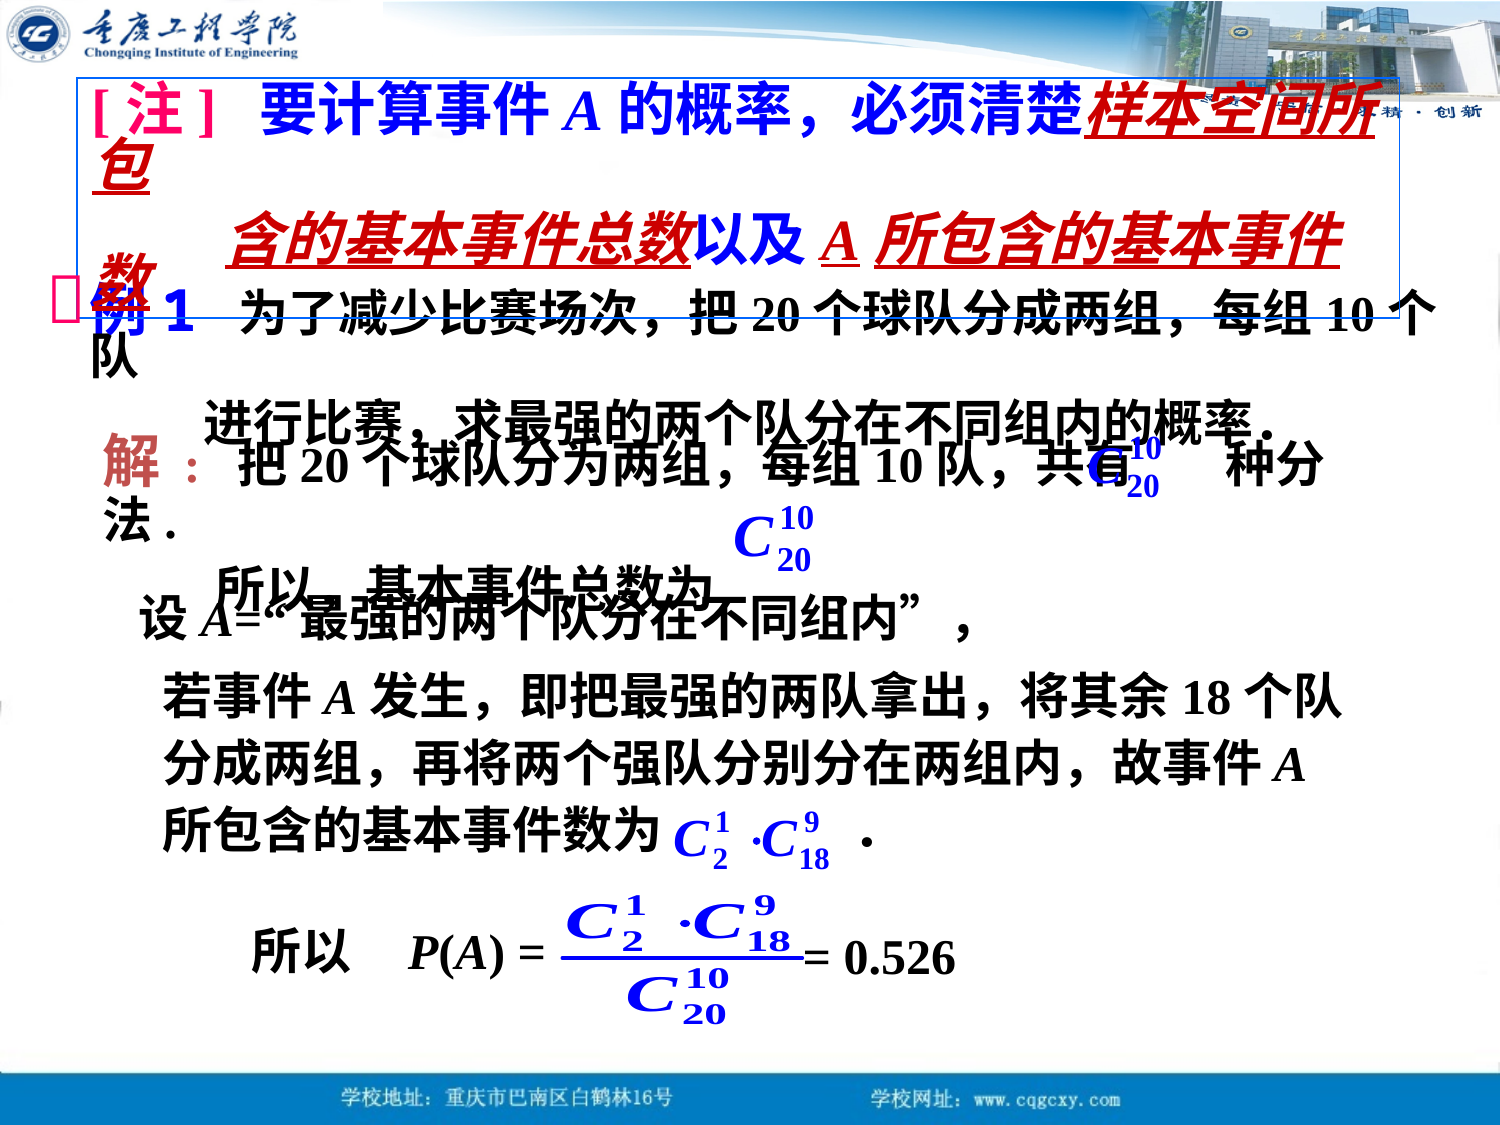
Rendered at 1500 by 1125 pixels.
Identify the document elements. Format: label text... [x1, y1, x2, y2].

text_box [1080, 421, 1172, 508]
picture [0, 0, 1500, 1125]
text_box 设A=“最强的两个队分在不同组内”， [123, 586, 1437, 655]
text_box 例1 为了减少比赛场次，把20个球队分成两组，每组10个队 进行比赛，求最强的两个队分在不同组内的概率． [75, 284, 1463, 458]
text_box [548, 881, 822, 1037]
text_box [726, 491, 827, 587]
text_box = 0.526 [826, 916, 971, 992]
text_box 所以 P(A) = [236, 912, 543, 988]
text_box [注] 要计算事件A的概率，必须清楚样本空间所包 含的基本事件总数以及A所包含的基本事件数. [76, 78, 1400, 318]
text_box  [31, 249, 102, 345]
text_box 若事件A发生，即把最强的两队拿出，将其余18个队 分成两组，再将两个强队分别分在两组内，故事件A 所包含的基本事件数为 ． [123, 673, 1400, 865]
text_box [666, 798, 842, 884]
text_box 解 : 把20个球队分为两组，每组10队，共有 种分法. 所以，基本事件总数为 ． [87, 424, 1400, 624]
